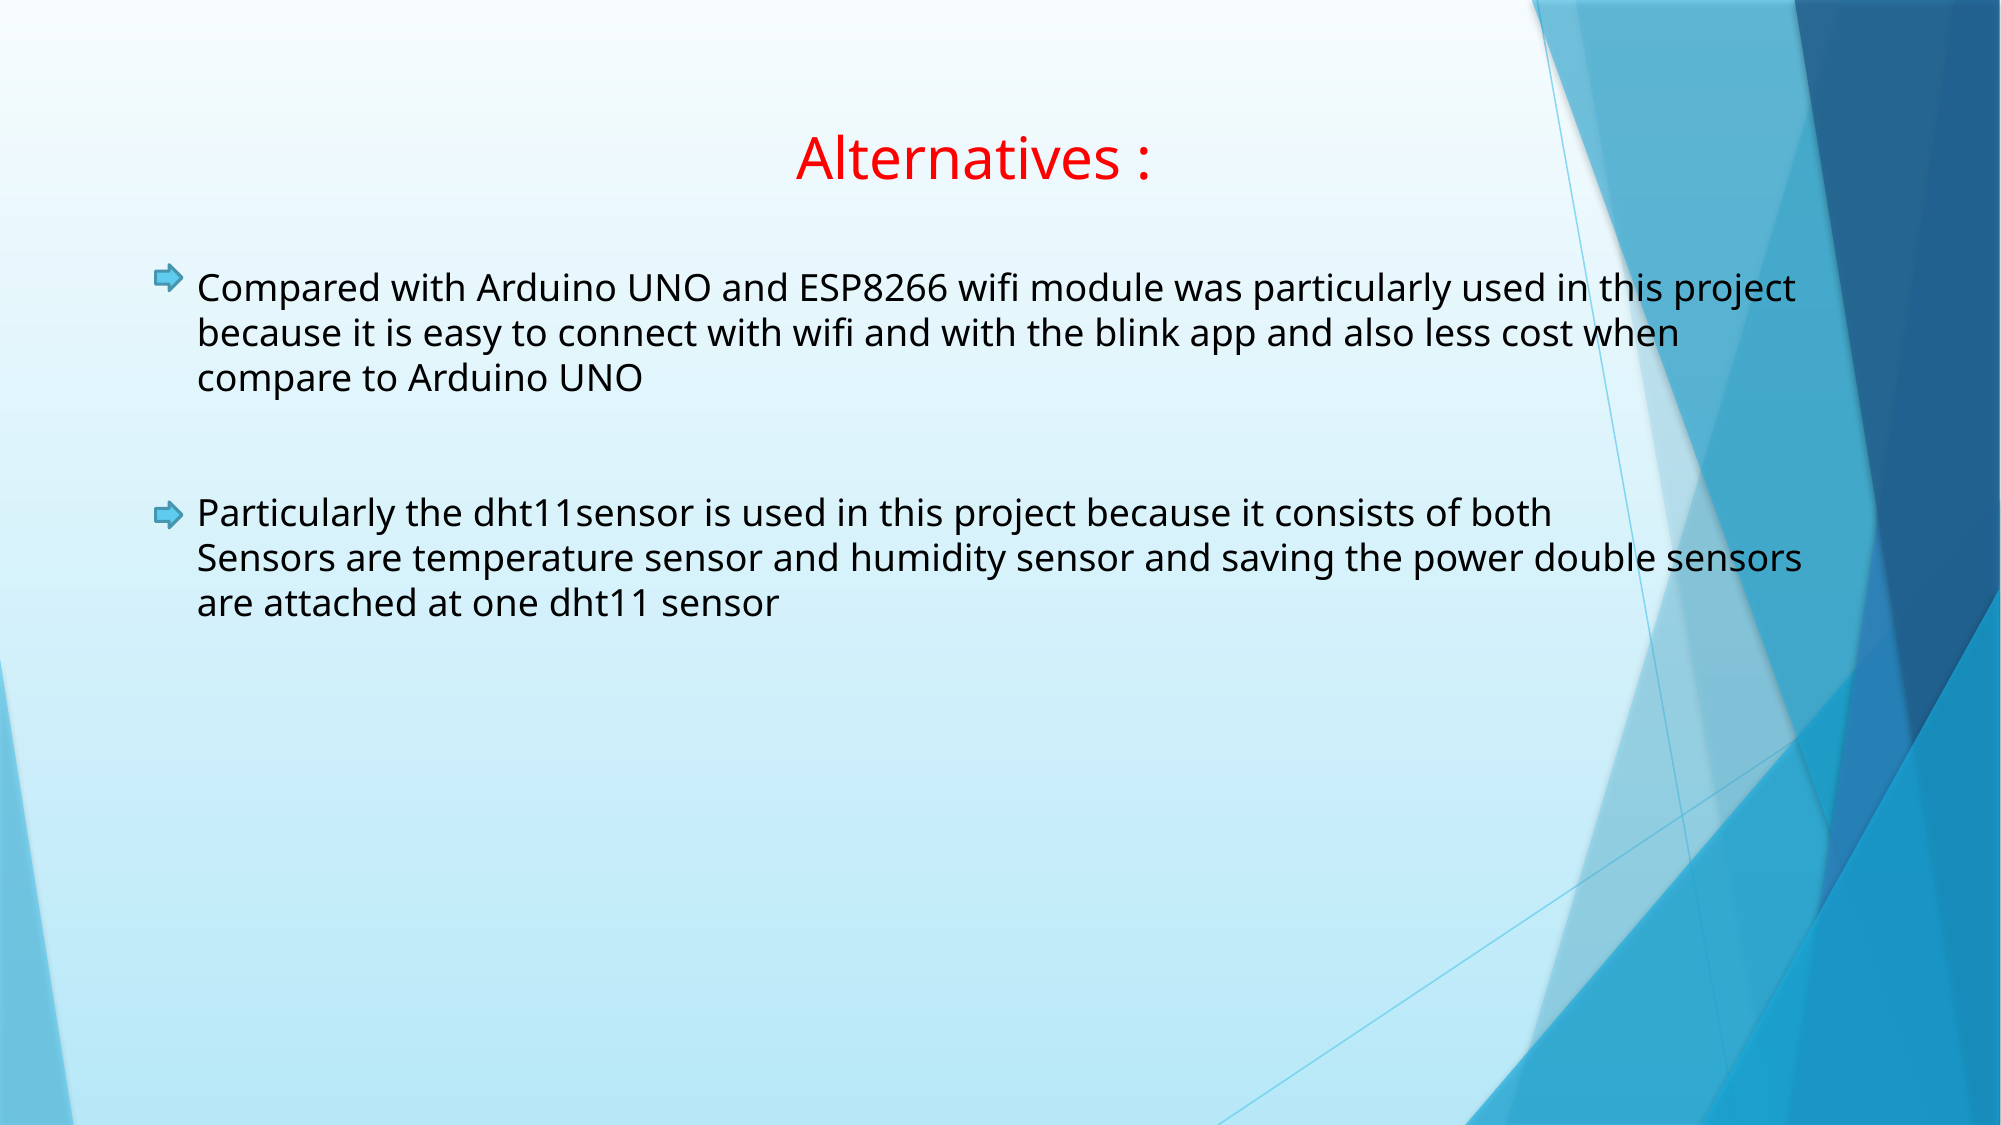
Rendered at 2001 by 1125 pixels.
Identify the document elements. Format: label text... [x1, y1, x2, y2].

text_box [154, 500, 184, 530]
text_box [154, 263, 184, 293]
text_box Alternatives : [781, 114, 1783, 199]
text_box Compared with Arduino UNO and ESP8266 wifi module was particularly used in this project because it is easy to connect with wifi and with the blink app and also less cost when compare to Arduino UNO Particularly the dht11sensor is used in this project because it consists of both Sensors are temperature sensor and humidity sensor and saving the power double sensors are attached at one dht11 sensor [182, 256, 1852, 676]
text_box [217, 82, 1715, 143]
